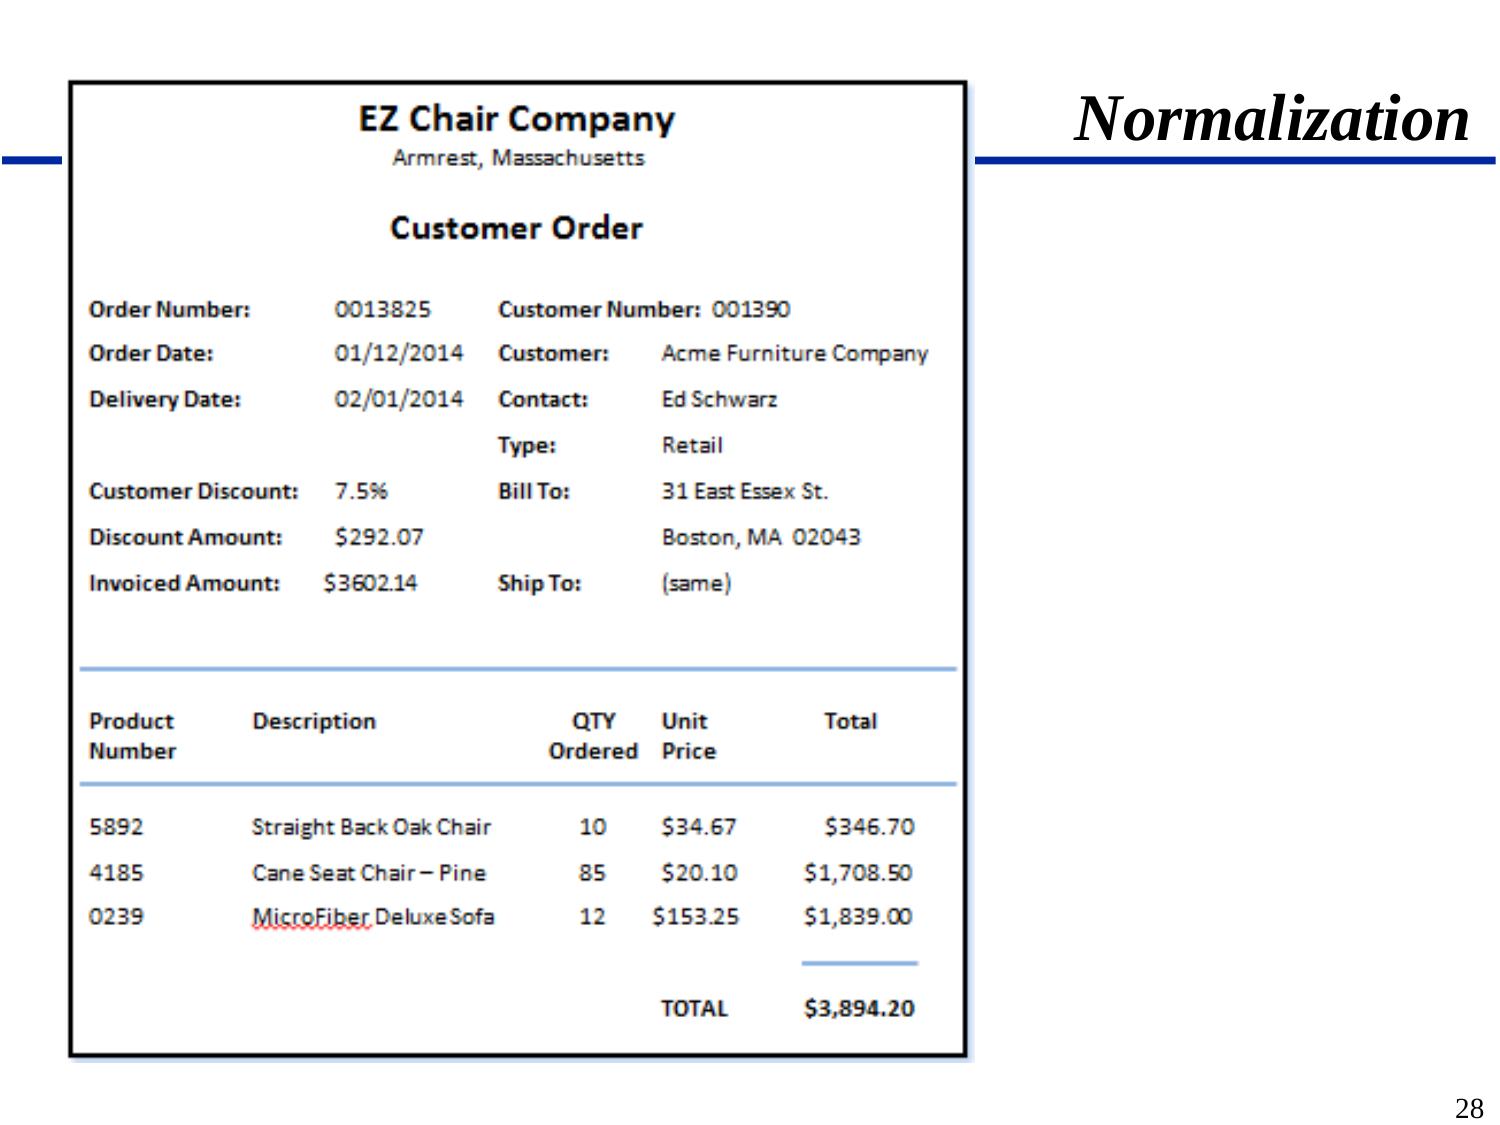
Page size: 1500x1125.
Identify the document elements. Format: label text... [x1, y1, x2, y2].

title Normalization [212, 11, 1488, 161]
slide_number 28 [1186, 1088, 1500, 1125]
picture [62, 74, 975, 1063]
